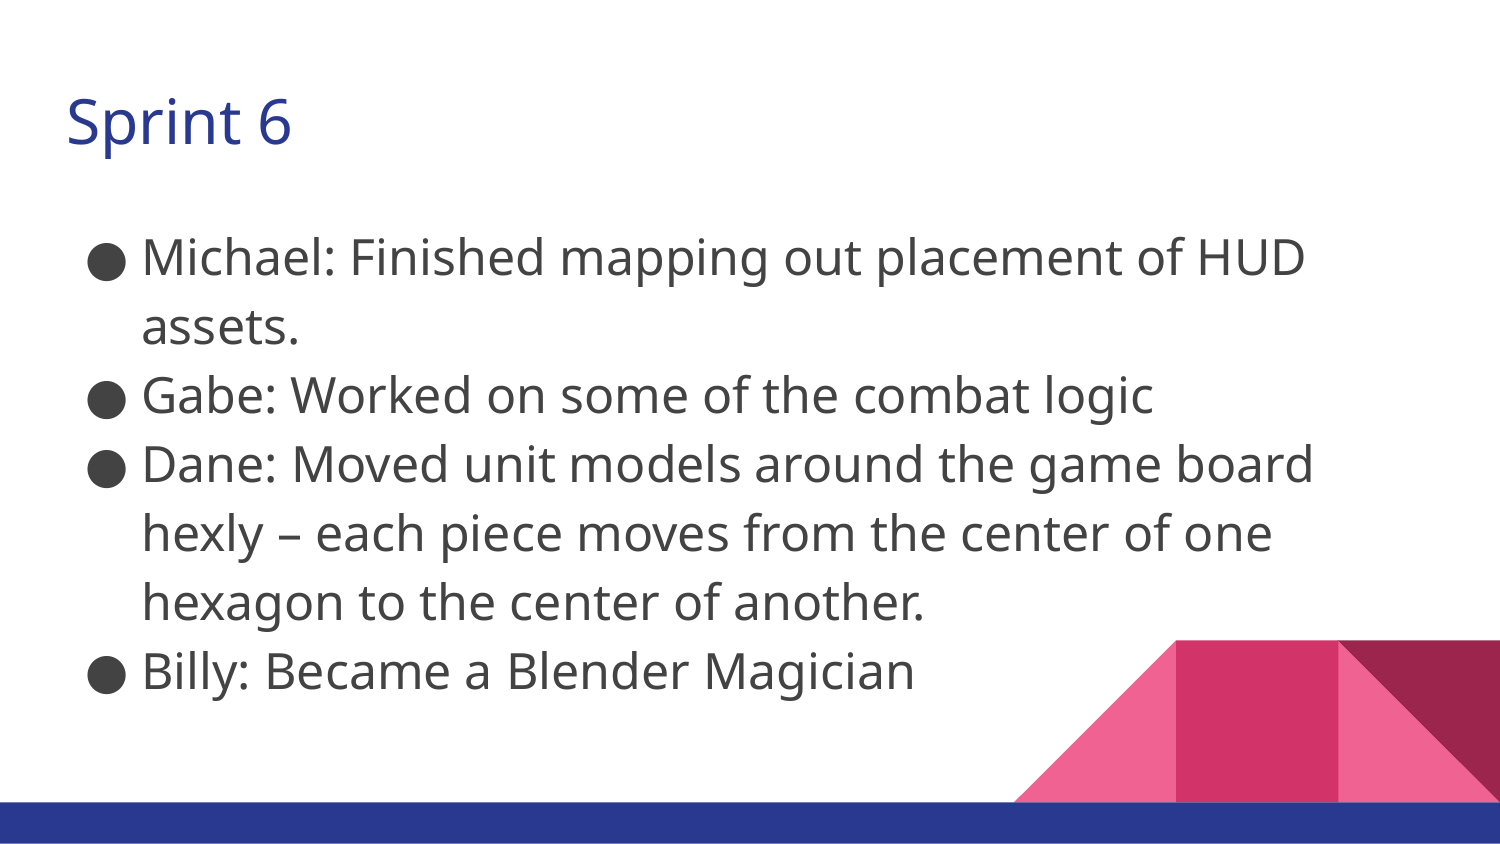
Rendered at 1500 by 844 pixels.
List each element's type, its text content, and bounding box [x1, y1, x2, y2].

list Michael: Finished mapping out placement of HUD assets. Gabe: Worked on some of the combat logic Dane: Moved unit models around the game board hexly – each piece moves from the center of one hexagon to the center of another. Billy: Became a Blender Magician [51, 201, 1449, 750]
title Sprint 6 [51, 67, 1449, 167]
